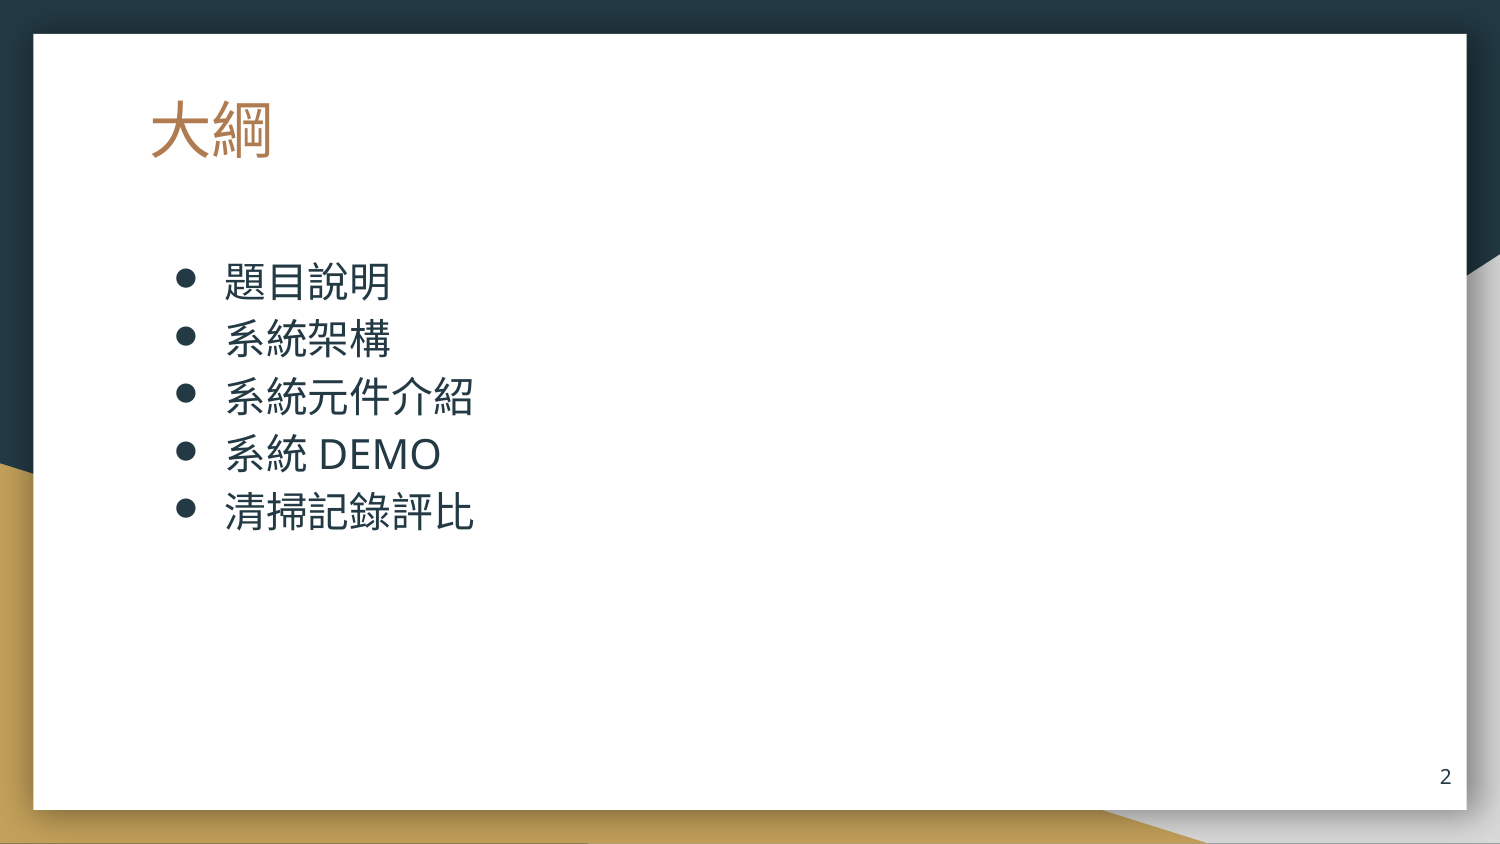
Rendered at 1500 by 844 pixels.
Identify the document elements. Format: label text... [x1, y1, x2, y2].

list 題目說明 系統架構 系統元件介紹 系統DEMO 清掃記錄評比 [134, 232, 1366, 729]
title 大綱 [134, 76, 1366, 232]
slide_number 2 [1376, 745, 1467, 810]
